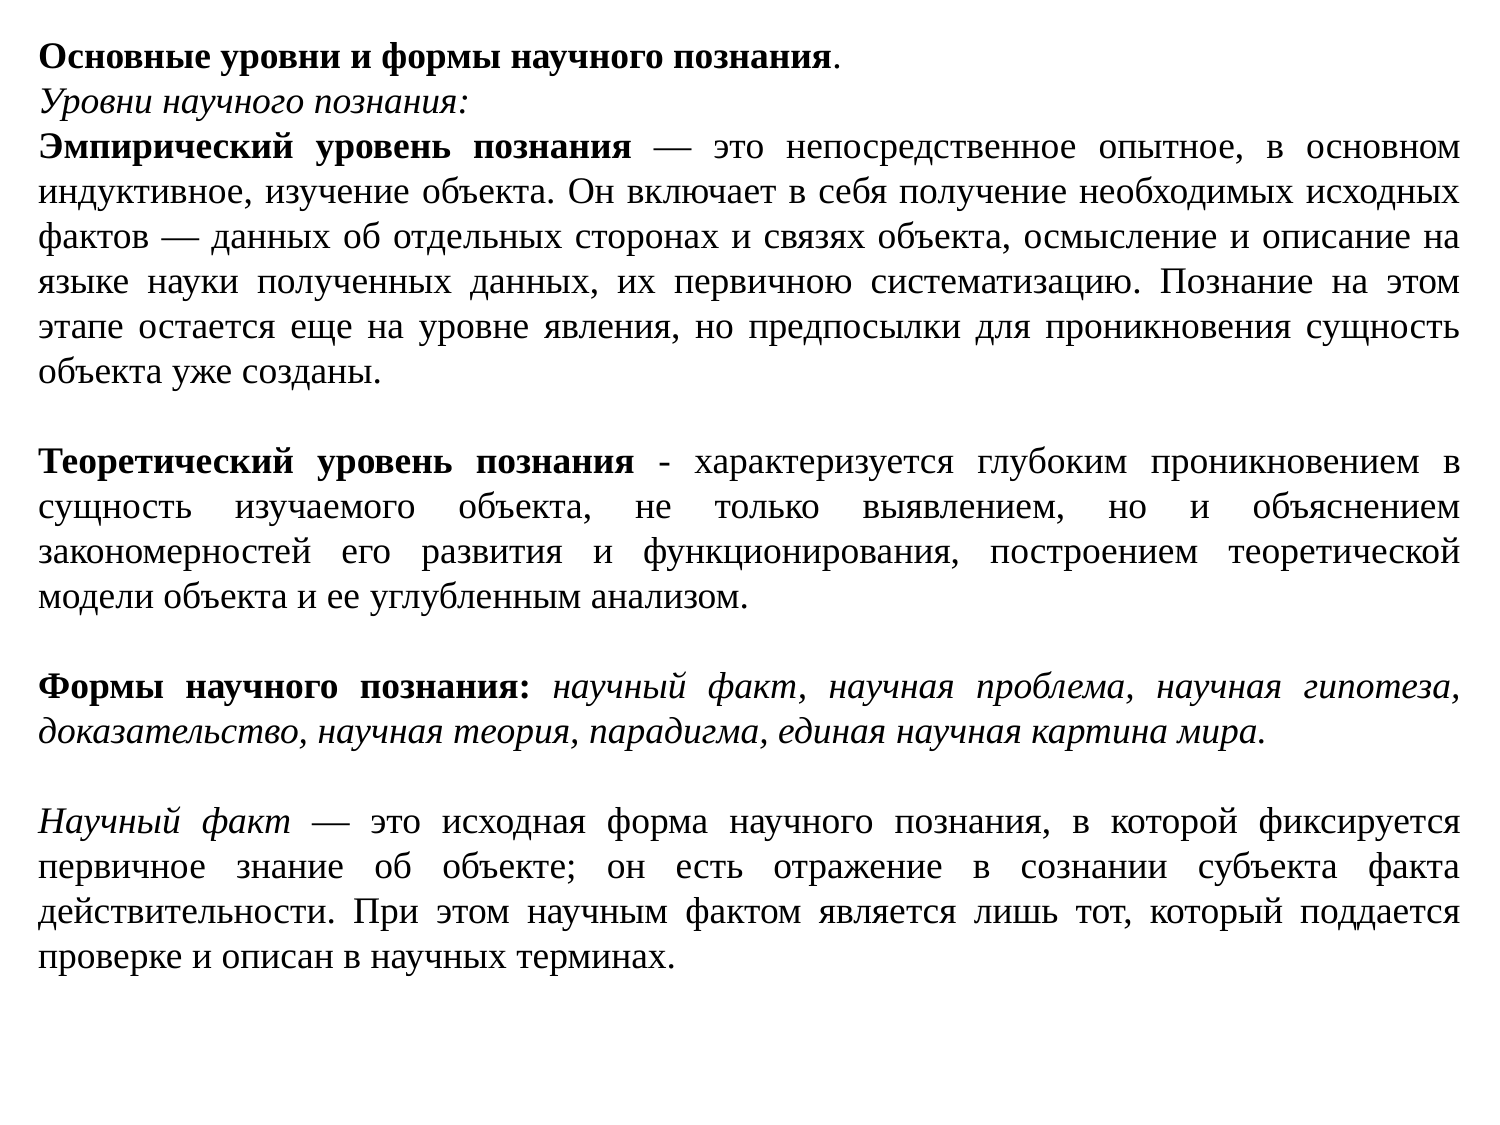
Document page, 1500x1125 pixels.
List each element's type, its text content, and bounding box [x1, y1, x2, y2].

text_box Основные уровни и формы научного познания. Уровни научного познания: Эмпирический уровень познания — это непосредственное опытное, в основном индуктивное, изучение объекта. Он включает в себя получение необходимых исходных фактов — данных об отдельных сторонах и связях объекта, осмысление и описание на языке науки полученных данных, их первичною систематизацию. Познание на этом этапе остается еще на уровне явления, но предпосылки для проникновения сущность объекта уже созданы. Теоретический уровень познания - характеризуется глубоким проникновением в сущность изучаемого объекта, не только выявлением, но и объяснением закономерностей его развития и функционирования, построением теоретической модели объекта и ее углубленным анализом. Формы научного познания: научный факт, научная проблема, научная гипотеза, доказательство, научная теория, парадигма, единая научная картина мира. Научный факт — это исходная форма научного познания, в которой фиксируется первичное знание об объекте; он есть отражение в сознании субъекта факта действительности. При этом научным фактом является лишь тот, который поддается проверке и описан в научных терминах. [23, 23, 1477, 1029]
